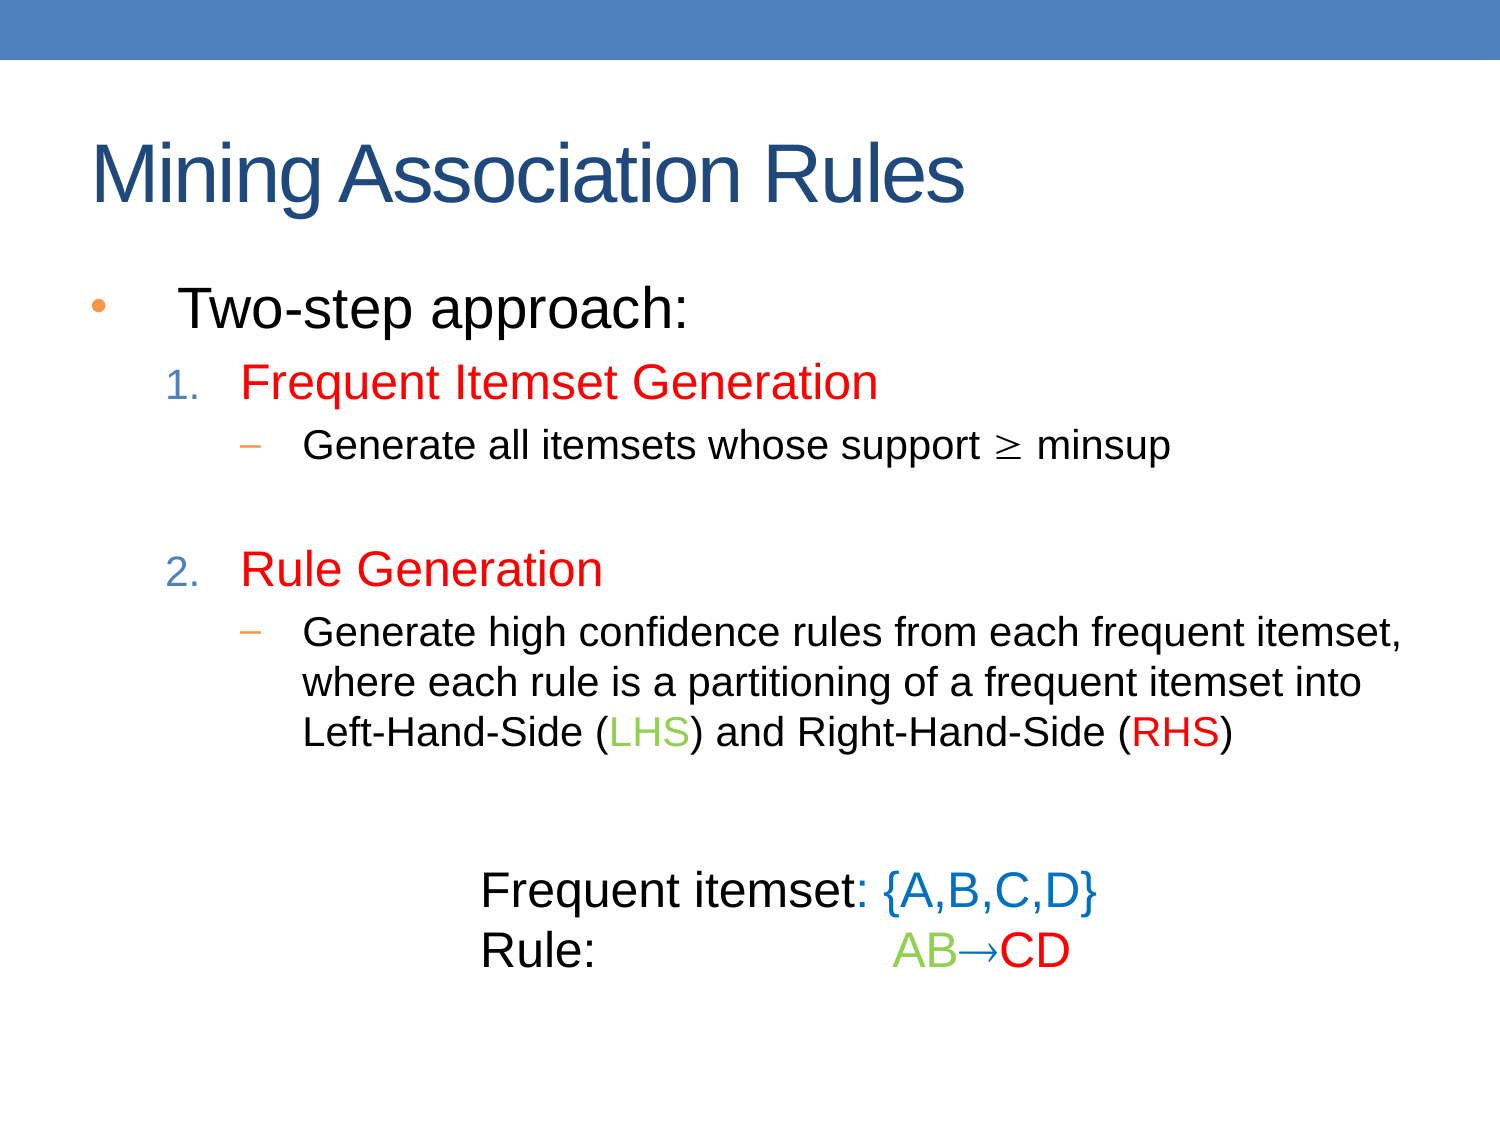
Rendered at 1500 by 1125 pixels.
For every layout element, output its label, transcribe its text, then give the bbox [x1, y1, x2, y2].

list Two-step approach: Frequent Itemset Generation Generate all itemsets whose support  minsup Rule Generation Generate high confidence rules from each frequent itemset, where each rule is a partitioning of a frequent itemset into Left-Hand-Side (LHS) and Right-Hand-Side (RHS) [75, 262, 1425, 1063]
title Mining Association Rules [75, 87, 1425, 250]
text_box Frequent itemset: {A,B,C,D} Rule: ABCD [465, 849, 1113, 985]
